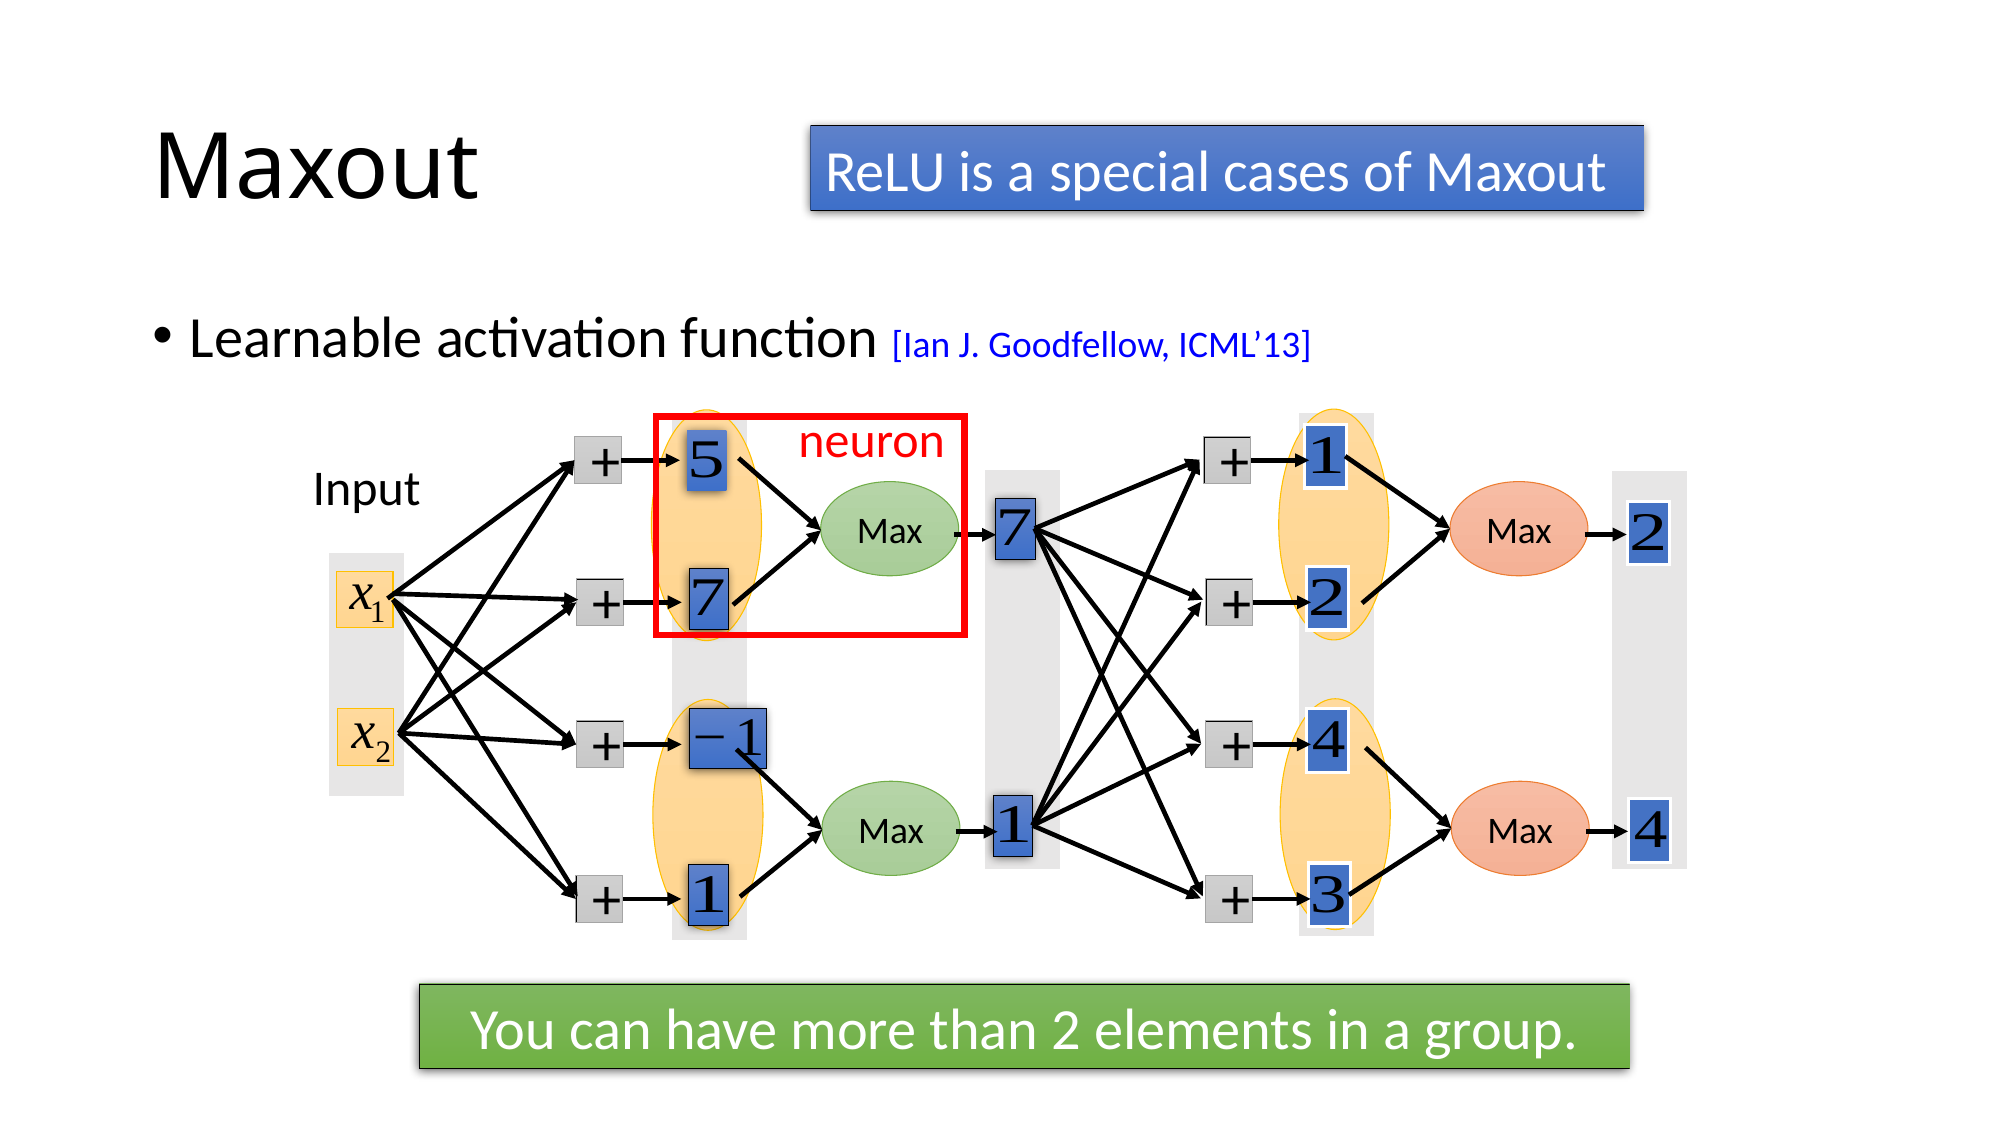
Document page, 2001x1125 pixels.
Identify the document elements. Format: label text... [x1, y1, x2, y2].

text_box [574, 415, 727, 502]
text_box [1348, 828, 1452, 895]
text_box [578, 699, 766, 786]
text_box Max [1450, 481, 1589, 577]
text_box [398, 733, 577, 745]
text_box ReLU is a special cases of Maxout [810, 125, 1644, 211]
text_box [393, 599, 398, 897]
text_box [1205, 853, 1350, 940]
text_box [387, 460, 398, 599]
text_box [576, 557, 729, 644]
text_box [655, 416, 965, 636]
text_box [1361, 528, 1450, 604]
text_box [398, 602, 577, 733]
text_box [398, 460, 575, 602]
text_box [1032, 601, 1202, 743]
text_box Max [823, 780, 961, 876]
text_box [1205, 557, 1348, 644]
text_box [398, 745, 576, 899]
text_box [337, 695, 393, 771]
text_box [1203, 415, 1346, 502]
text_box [1032, 459, 1200, 601]
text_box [1205, 699, 1347, 786]
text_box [575, 853, 728, 940]
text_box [1345, 456, 1451, 529]
title Maxout [137, 59, 1863, 278]
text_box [1032, 743, 1202, 826]
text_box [732, 530, 821, 605]
list Learnable activation function [Ian J. Goodfellow, ICML’13] [137, 299, 1863, 1014]
text_box neuron [778, 400, 966, 476]
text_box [1365, 747, 1452, 828]
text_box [336, 555, 392, 632]
text_box Input [273, 448, 460, 524]
text_box Max [1452, 780, 1590, 876]
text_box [740, 829, 823, 897]
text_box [738, 458, 822, 531]
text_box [736, 749, 823, 830]
text_box You can have more than 2 elements in a group. [419, 983, 1630, 1069]
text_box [1032, 826, 1201, 899]
